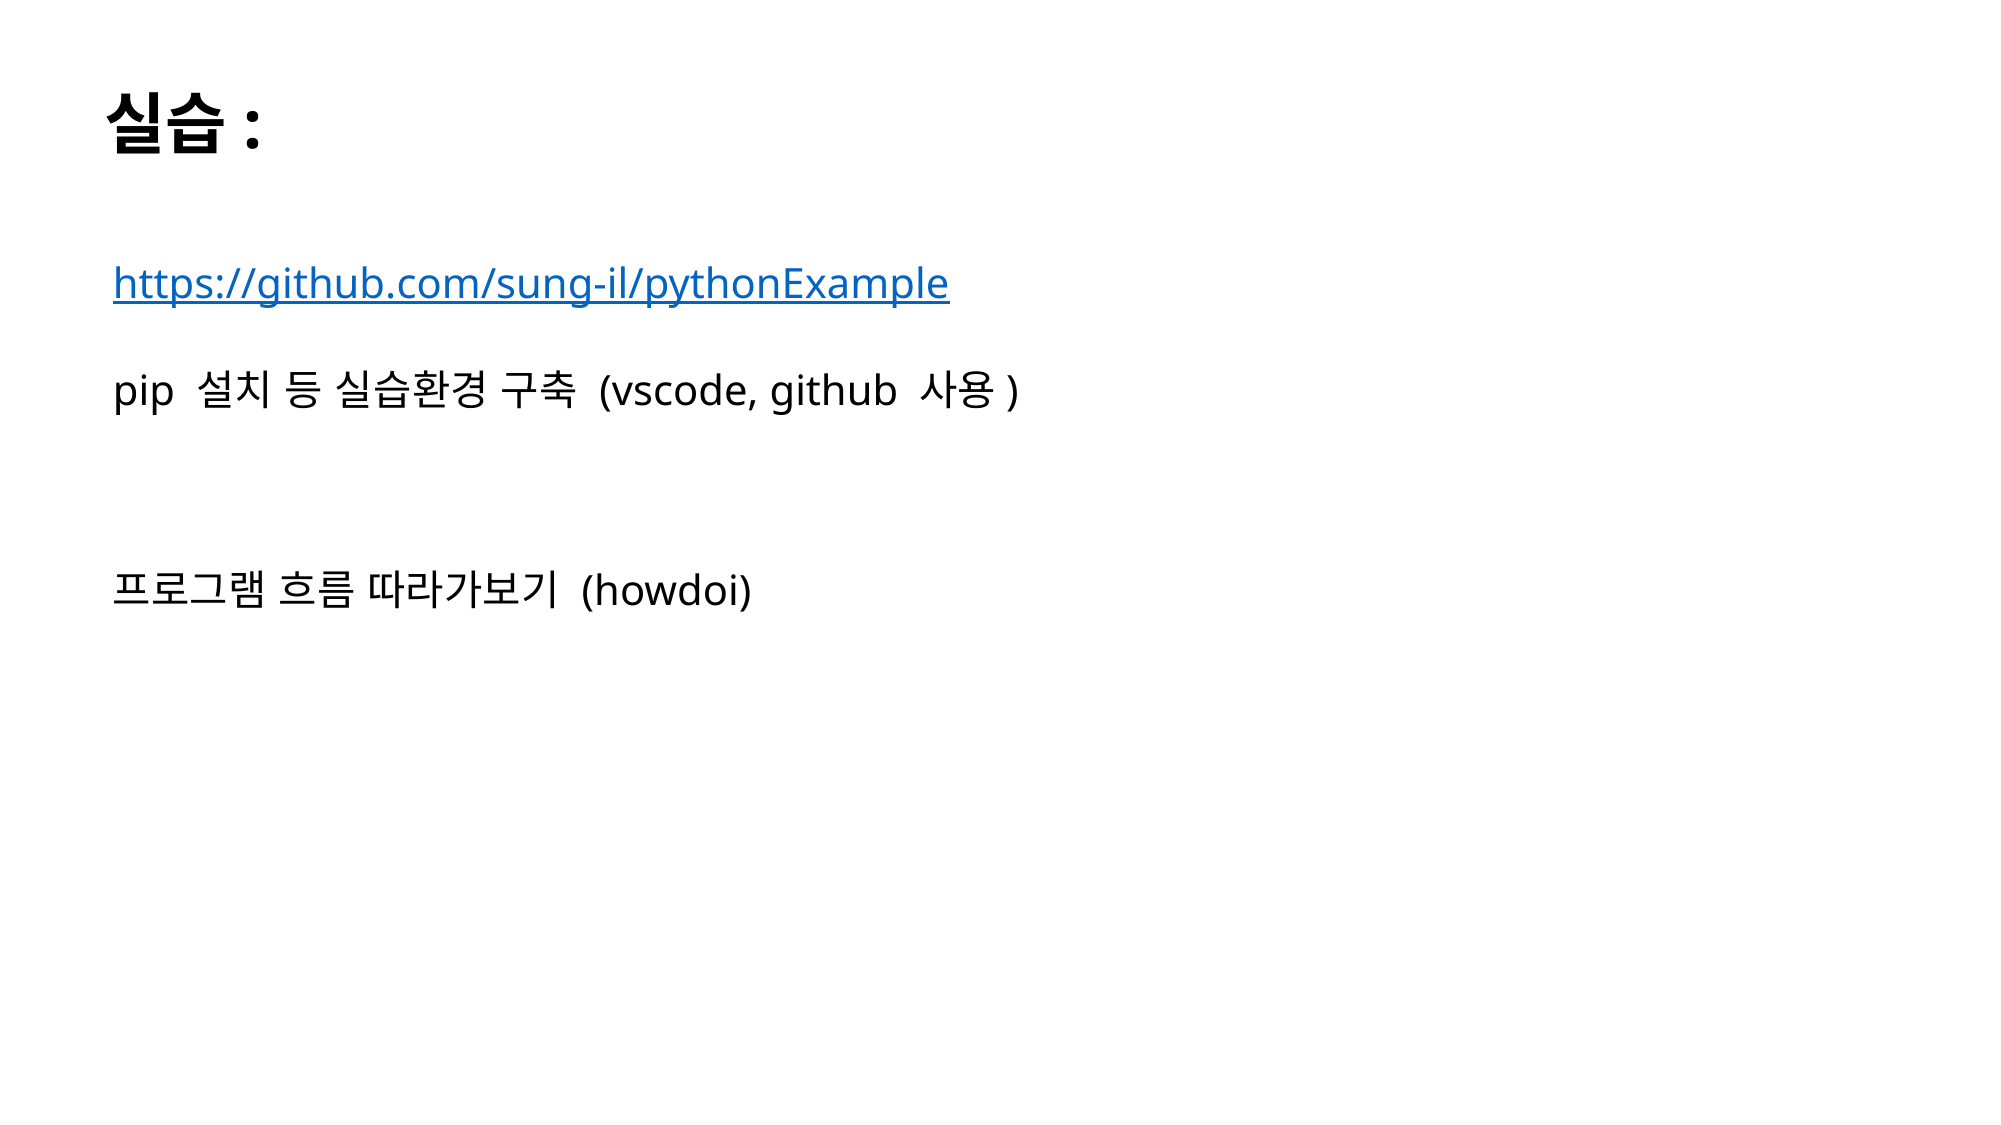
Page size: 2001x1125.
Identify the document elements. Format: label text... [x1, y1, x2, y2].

text_box https://github.com/sung-il/pythonExample pip 설치 등 실습환경 구축 (vscode, github 사용) 프로그램 흐름 따라가보기 (howdoi) [98, 249, 1034, 621]
text_box 실습: [89, 74, 278, 170]
